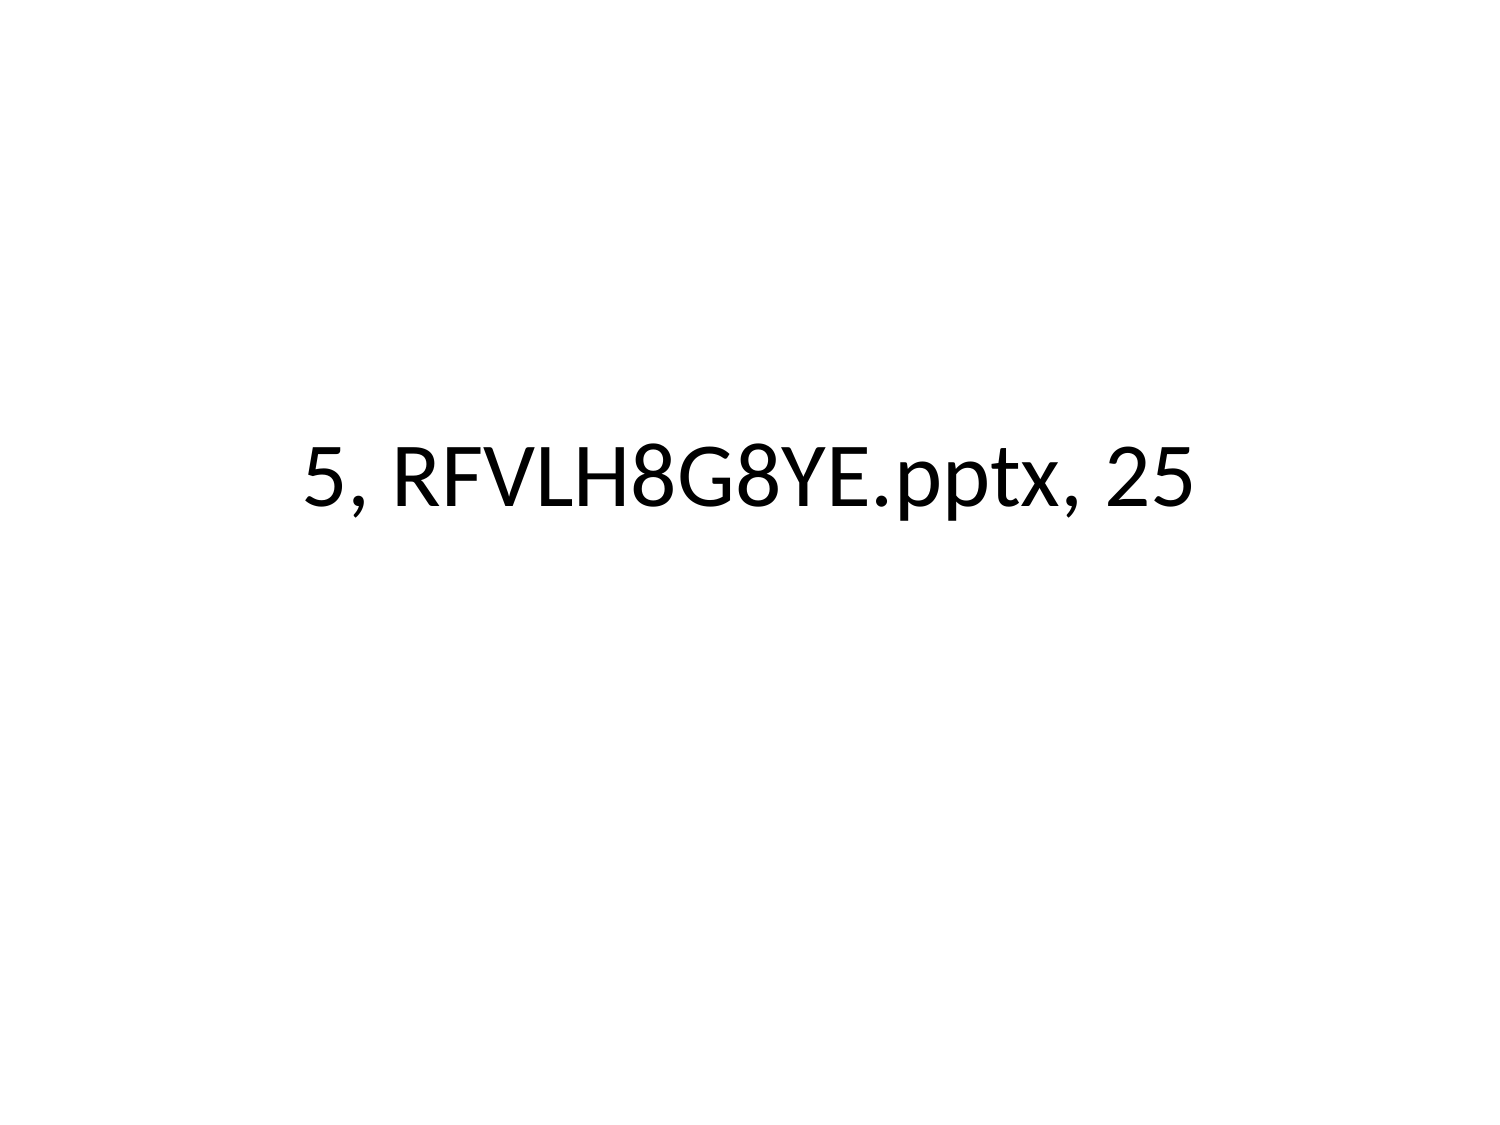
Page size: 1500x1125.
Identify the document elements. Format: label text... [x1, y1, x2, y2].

title 5, RFVLH8G8YE.pptx, 25 [112, 349, 1388, 591]
